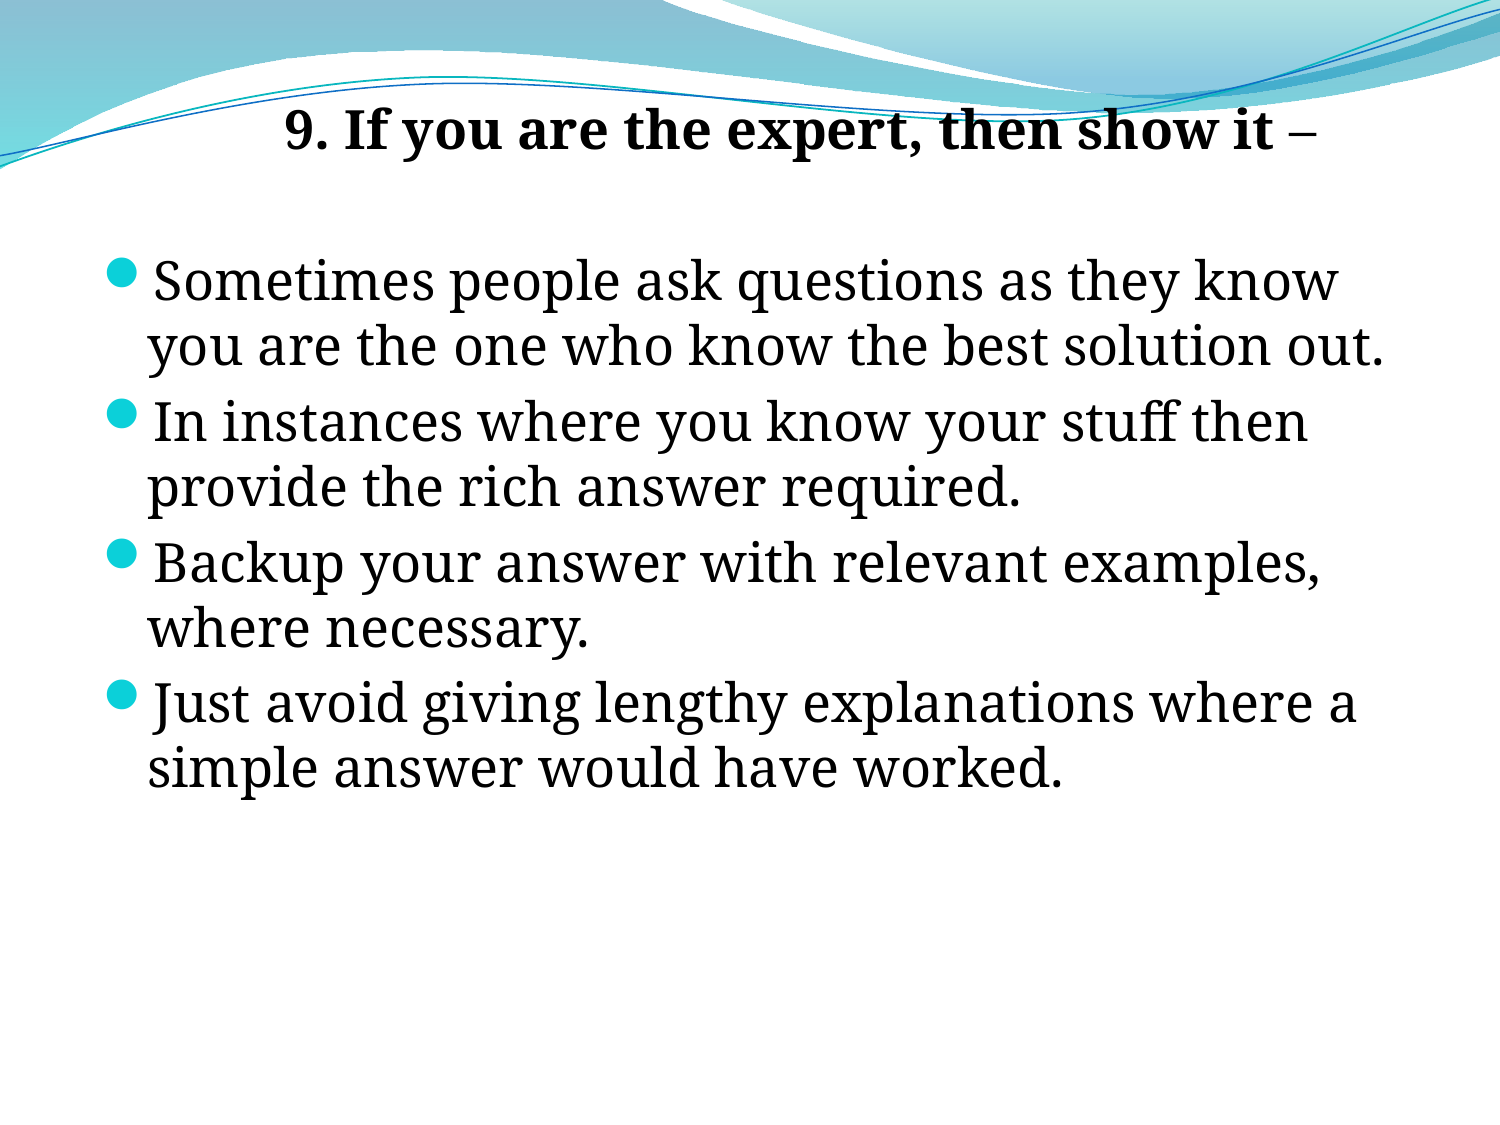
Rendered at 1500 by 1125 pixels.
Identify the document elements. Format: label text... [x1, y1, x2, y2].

list 9. If you are the expert, then show it – Sometimes people ask questions as they know you are the one who know the best solution out. In instances where you know your stuff then provide the rich answer required. Backup your answer with relevant examples, where necessary. Just avoid giving lengthy explanations where a simple answer would have worked. [87, 87, 1438, 808]
